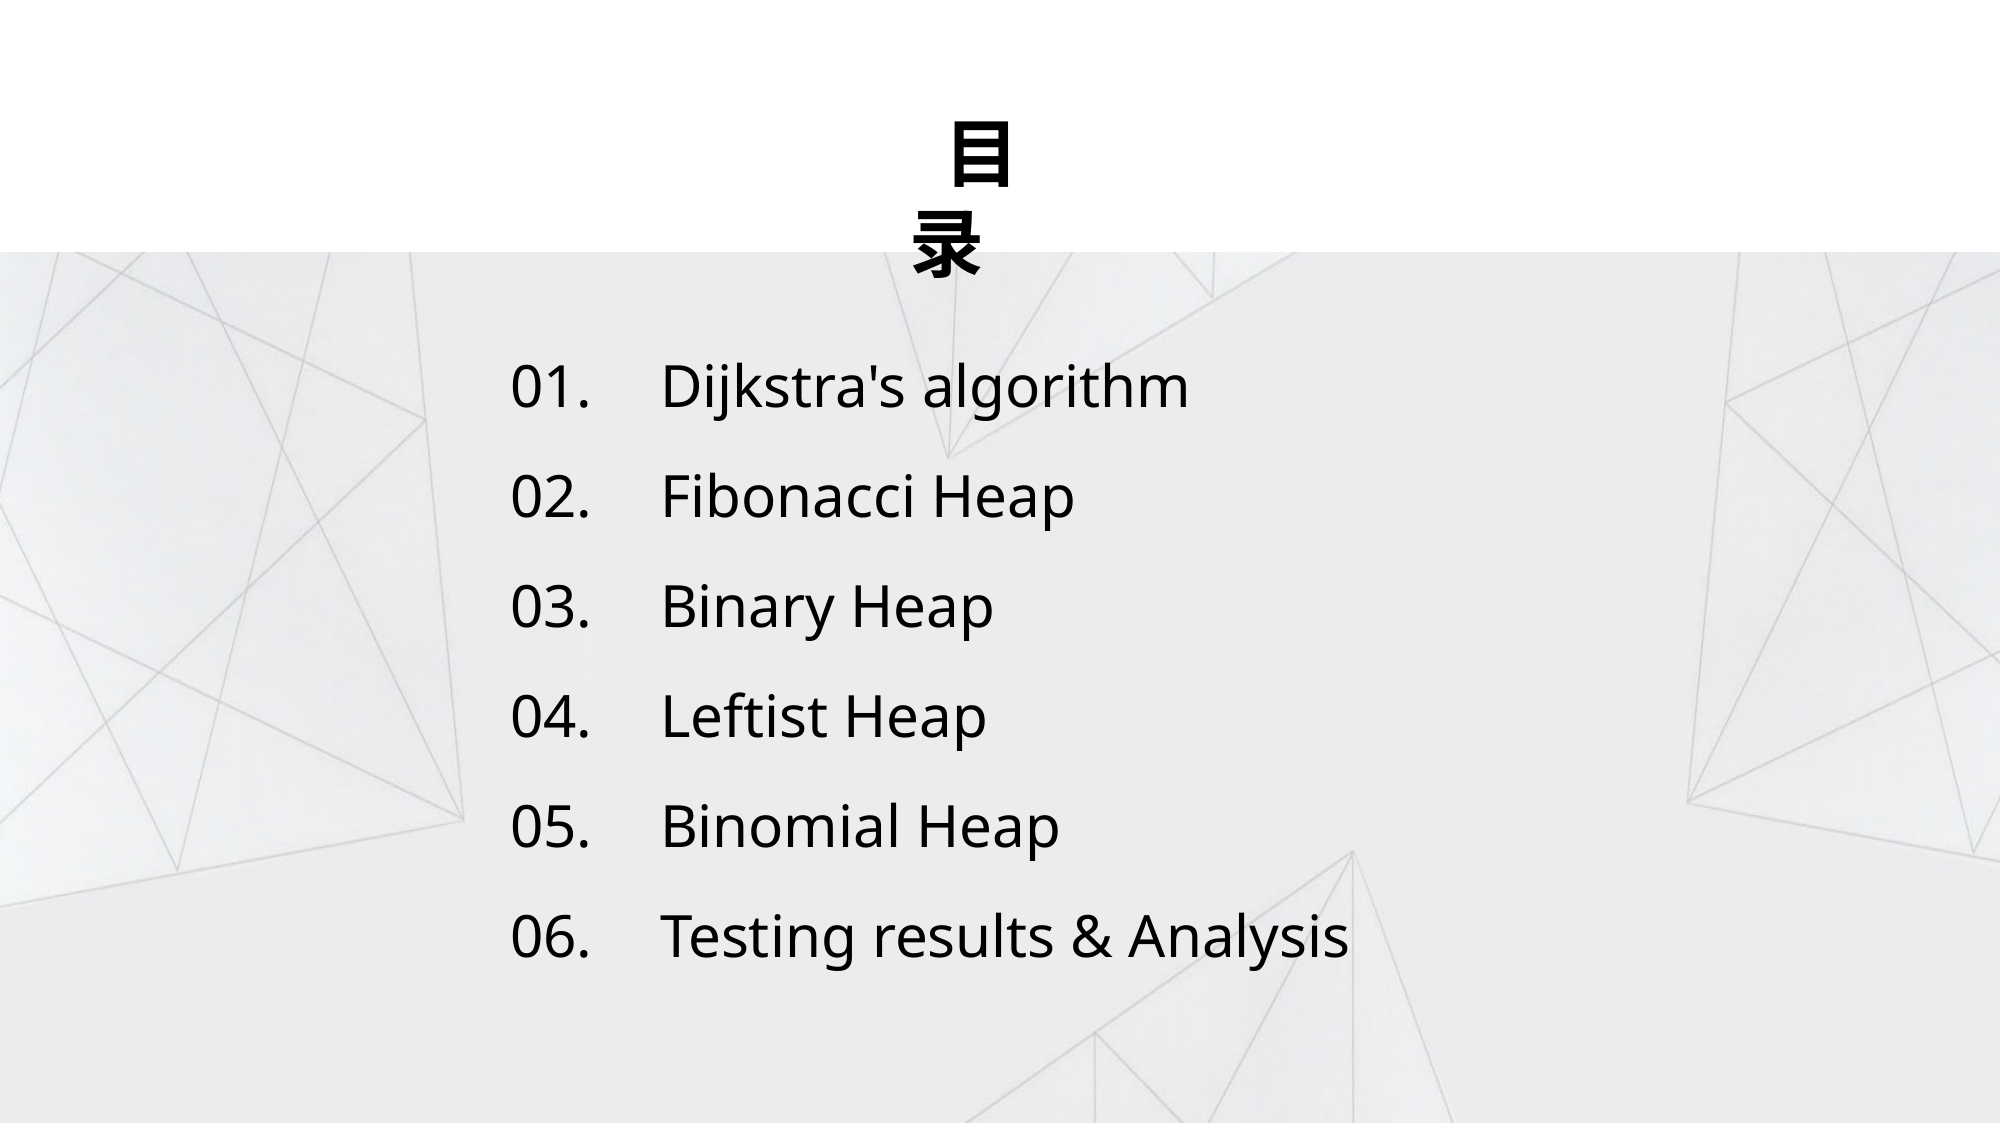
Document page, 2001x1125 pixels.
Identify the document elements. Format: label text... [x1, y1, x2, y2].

picture [0, 252, 2000, 1123]
text_box 目录 [894, 99, 1105, 252]
